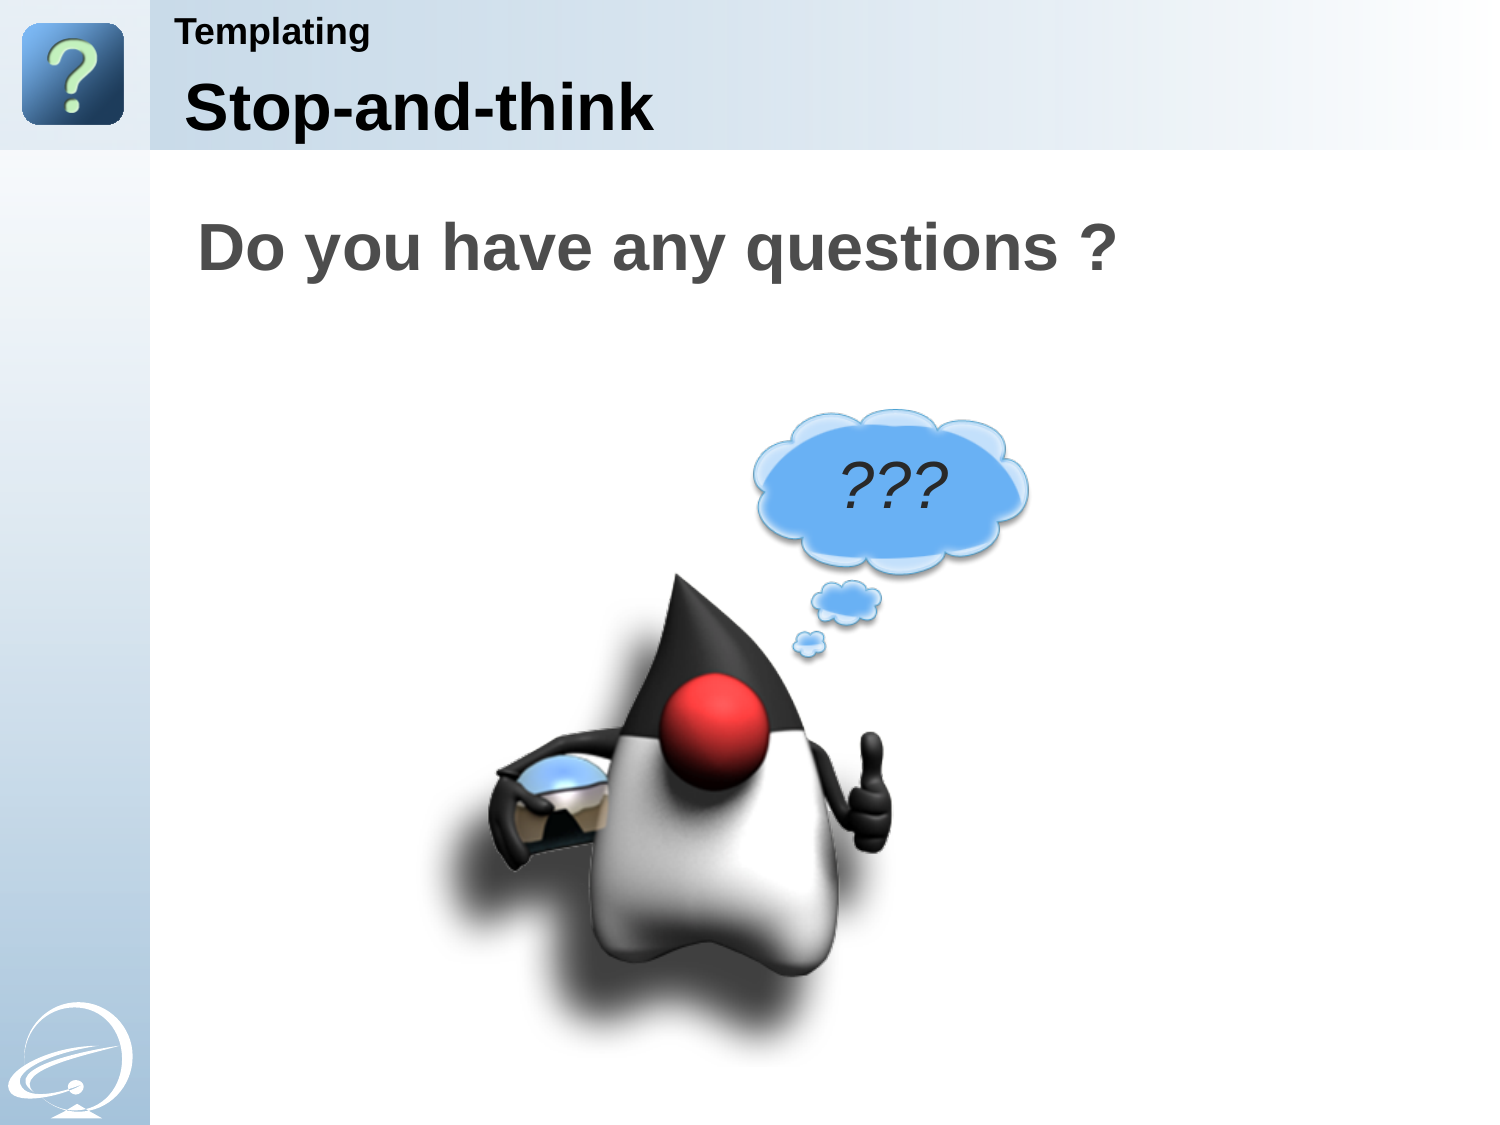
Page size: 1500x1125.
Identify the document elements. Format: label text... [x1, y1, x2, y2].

title Stop-and-think [169, 66, 1438, 141]
picture [21, 21, 129, 129]
text_box Do you have any questions ? [183, 196, 1398, 291]
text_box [409, 374, 1036, 1067]
text_box Templating [159, 0, 1500, 60]
